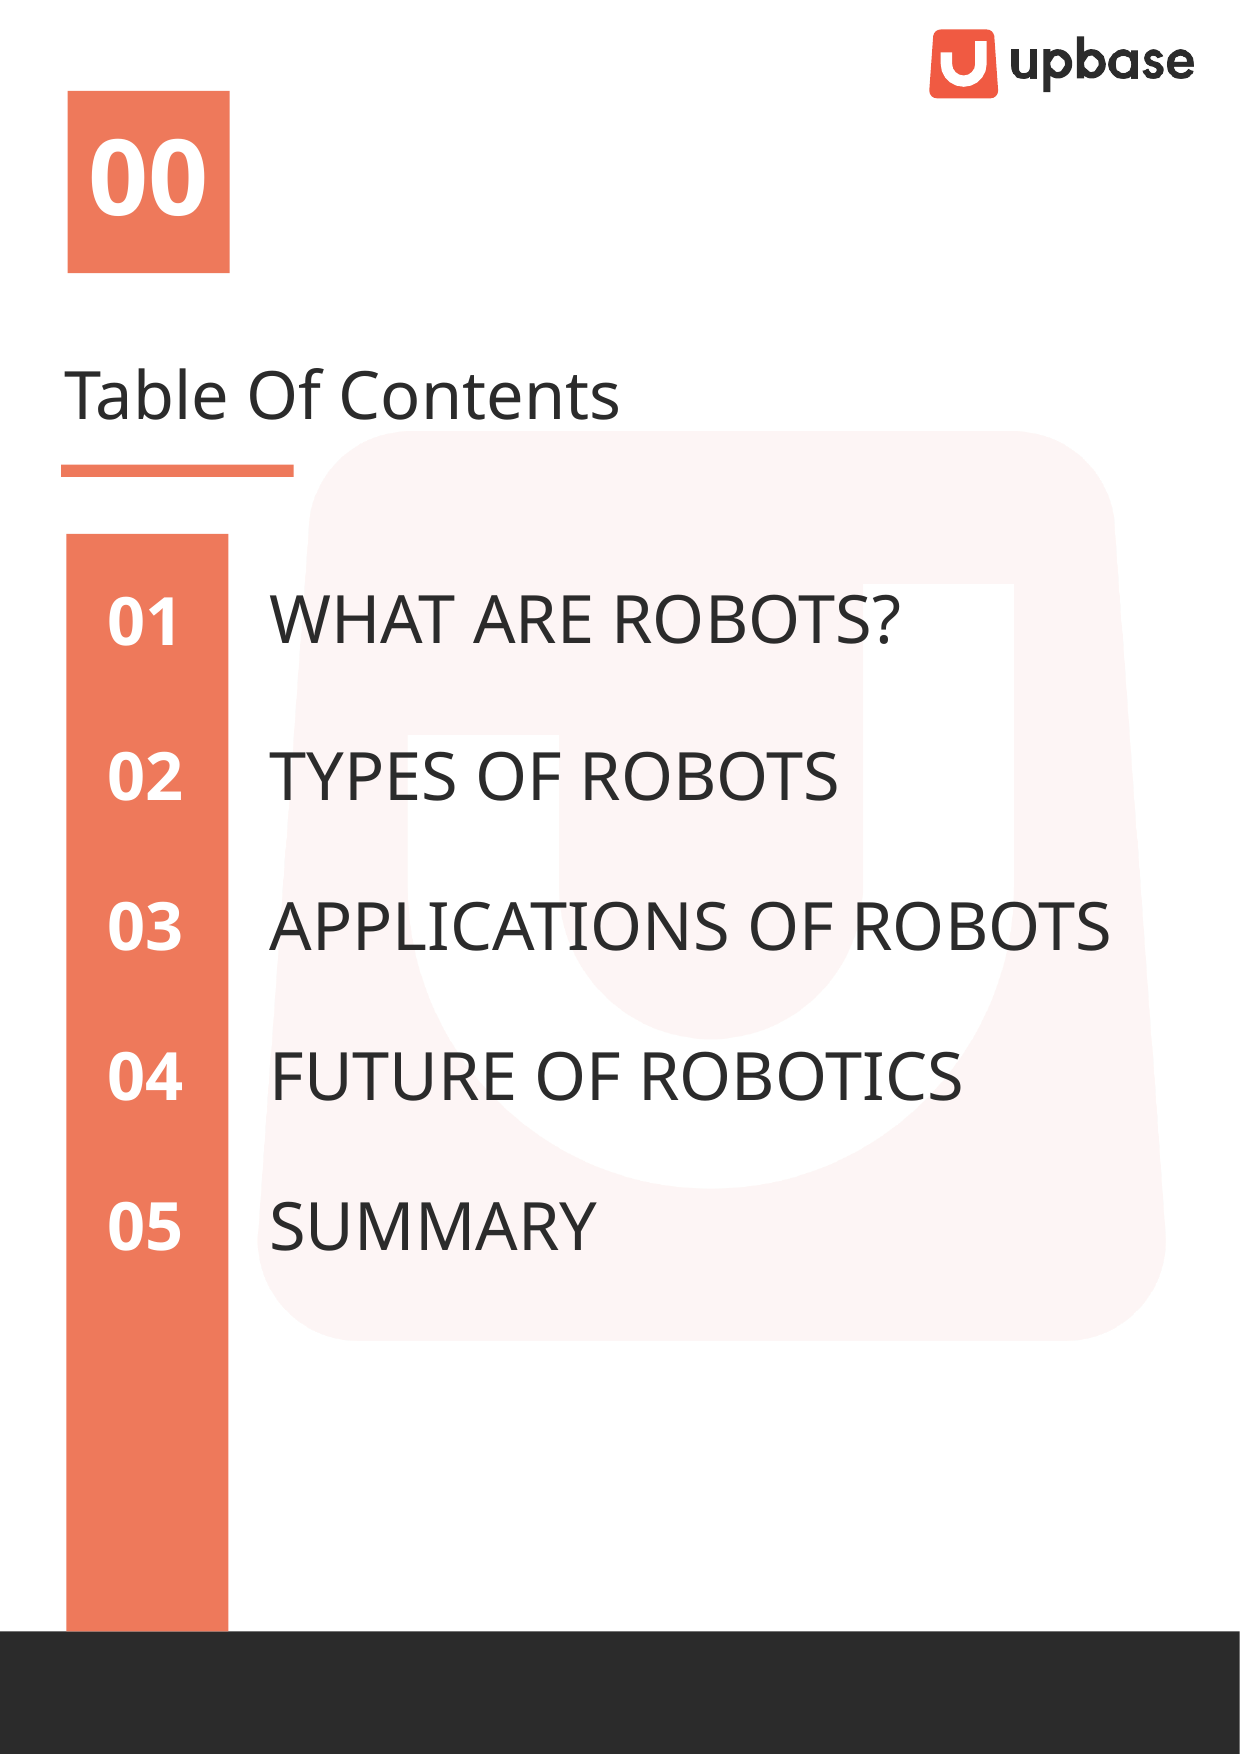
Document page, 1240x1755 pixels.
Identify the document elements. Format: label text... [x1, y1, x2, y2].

list FUTURE OF ROBOTICS [269, 1033, 1220, 1115]
list TYPES OF ROBOTS [269, 733, 1220, 815]
list 03 [107, 883, 258, 965]
picture [1142, 49, 1194, 79]
picture [1108, 49, 1138, 79]
list SUMMARY [269, 1183, 1220, 1265]
list WHAT ARE ROBOTS? [269, 576, 1220, 658]
list 04 [107, 1033, 258, 1115]
list 02 [107, 733, 258, 815]
list 01 [107, 579, 258, 660]
picture [1011, 49, 1037, 79]
picture [257, 431, 1166, 1341]
list APPLICATIONS OF ROBOTS [269, 883, 1220, 965]
list Table Of Contents [64, 353, 811, 434]
list 05 [107, 1183, 258, 1265]
